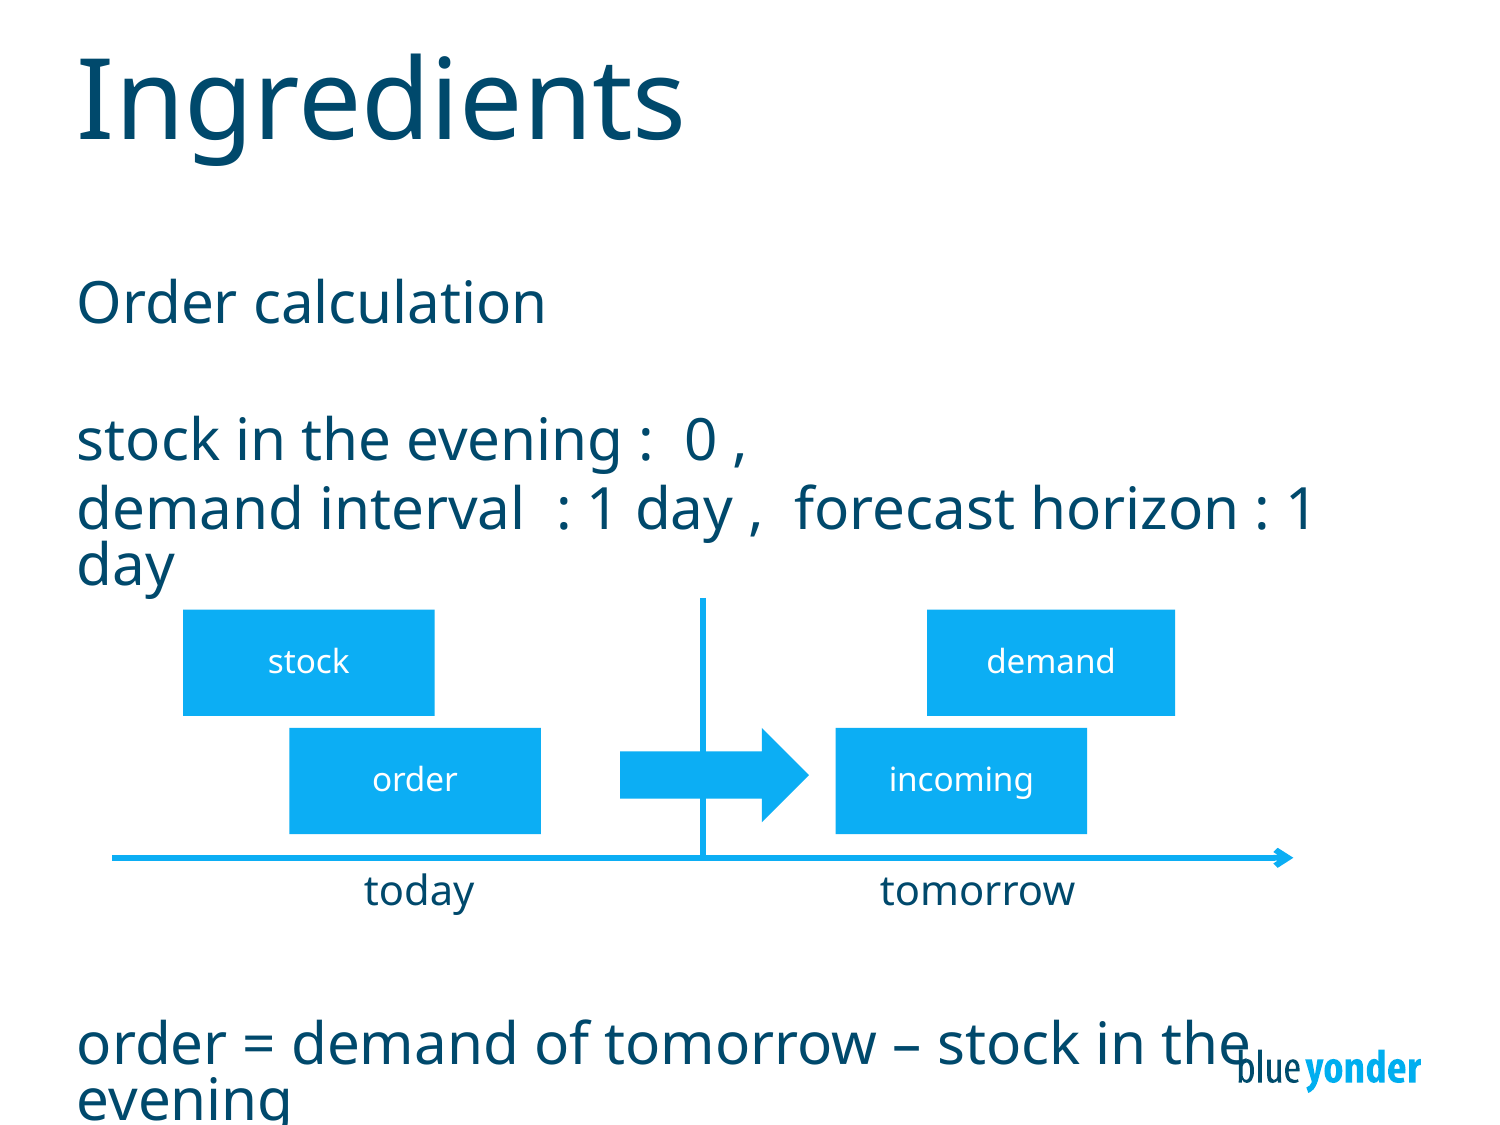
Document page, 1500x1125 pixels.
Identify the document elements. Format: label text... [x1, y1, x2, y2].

text_box today [363, 869, 514, 917]
text_box tomorrow [879, 869, 1030, 917]
text_box demand [925, 608, 1177, 718]
text_box incoming [834, 726, 1089, 836]
text_box stock [181, 608, 437, 718]
text_box [617, 749, 698, 801]
list Order calculation stock in the evening : 0 , demand interval : 1 day , forecast horizon : 1 day order = demand of tomorrow – stock in the evening [76, 278, 1424, 1024]
title Ingredients [76, 0, 1424, 278]
text_box order [287, 726, 543, 836]
text_box [708, 725, 812, 825]
